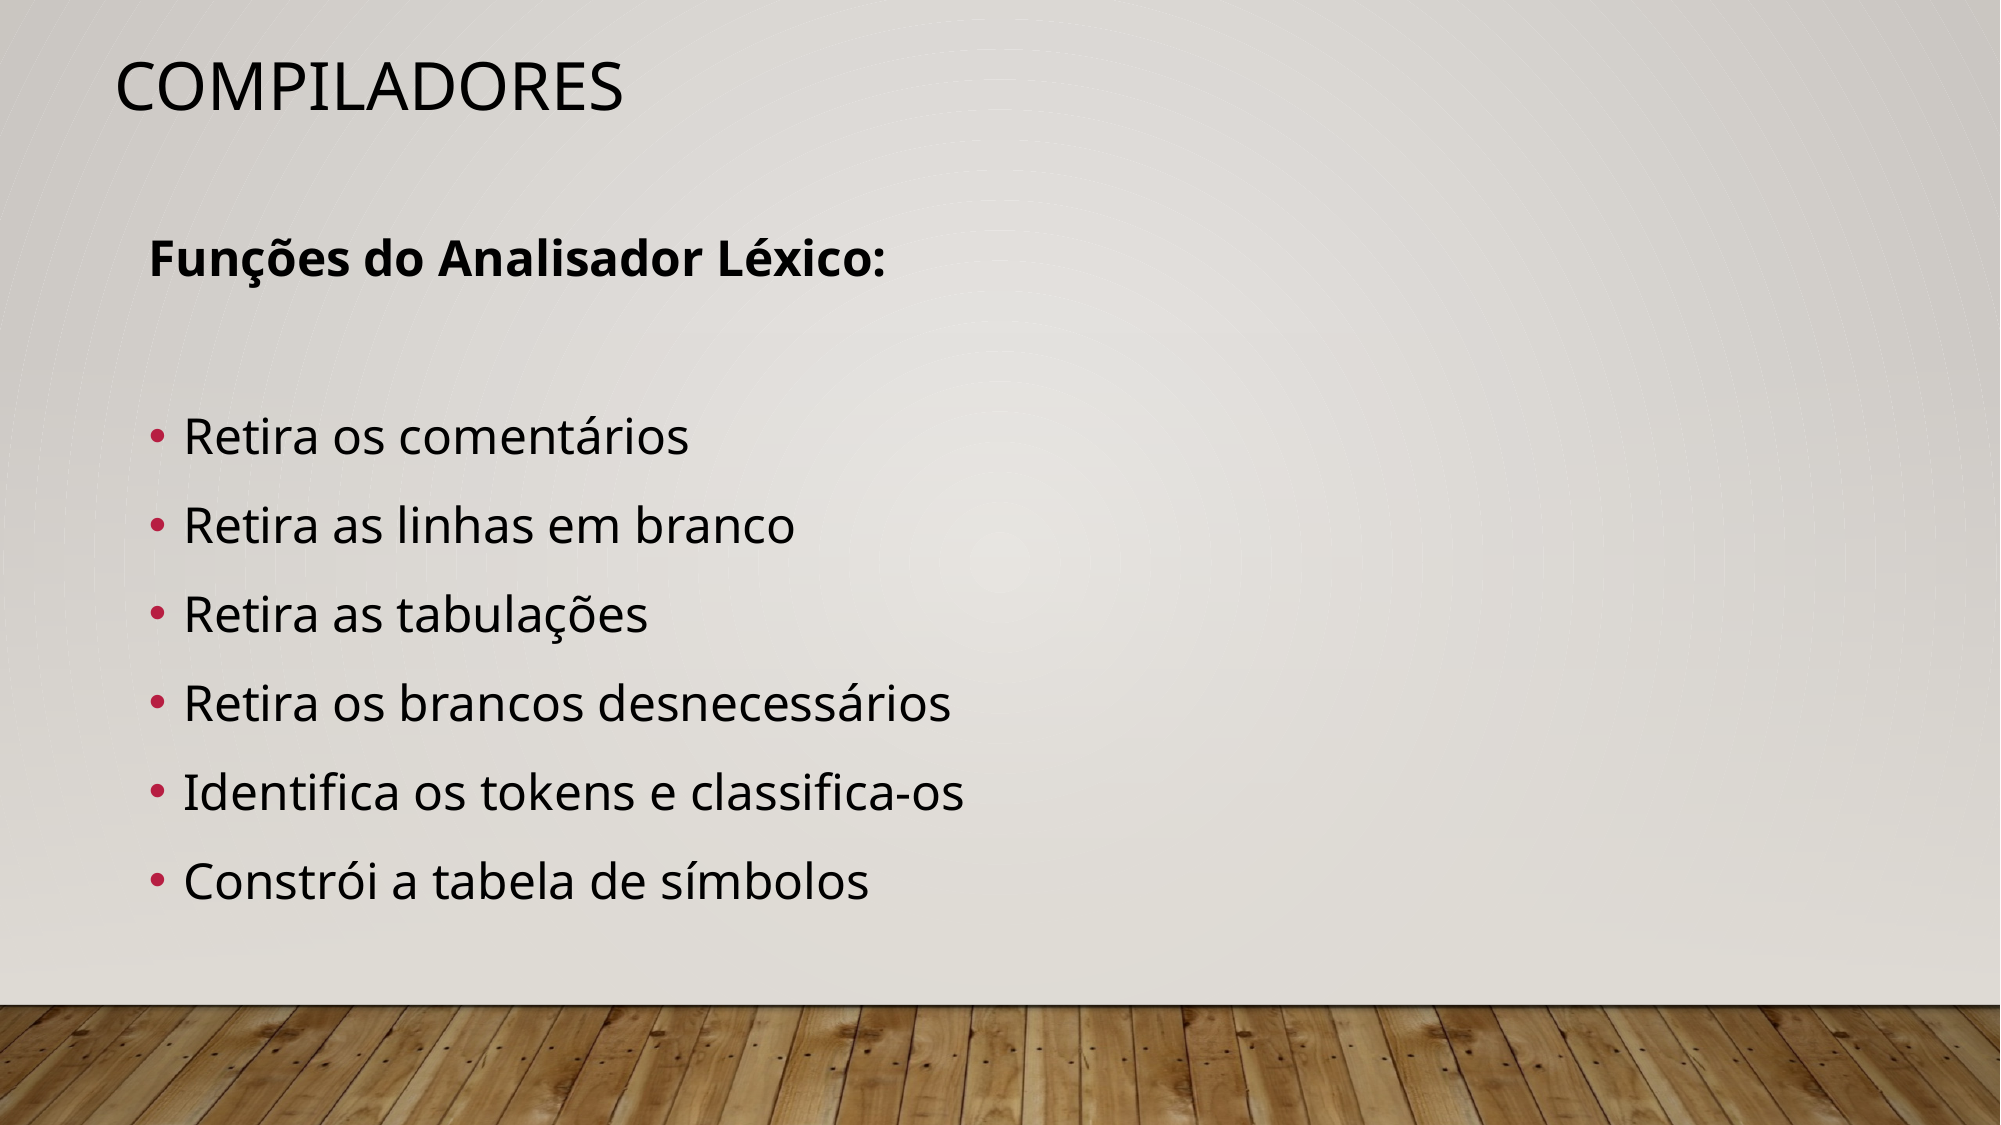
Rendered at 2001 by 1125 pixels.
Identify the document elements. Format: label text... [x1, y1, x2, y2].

list Funções do Analisador Léxico: Retira os comentários Retira as linhas em branco Retira as tabulações Retira os brancos desnecessários Identifica os tokens e classifica-os Constrói a tabela de símbolos [133, 208, 1823, 923]
title Compiladores [99, 45, 1900, 233]
picture [0, 1005, 2000, 1125]
